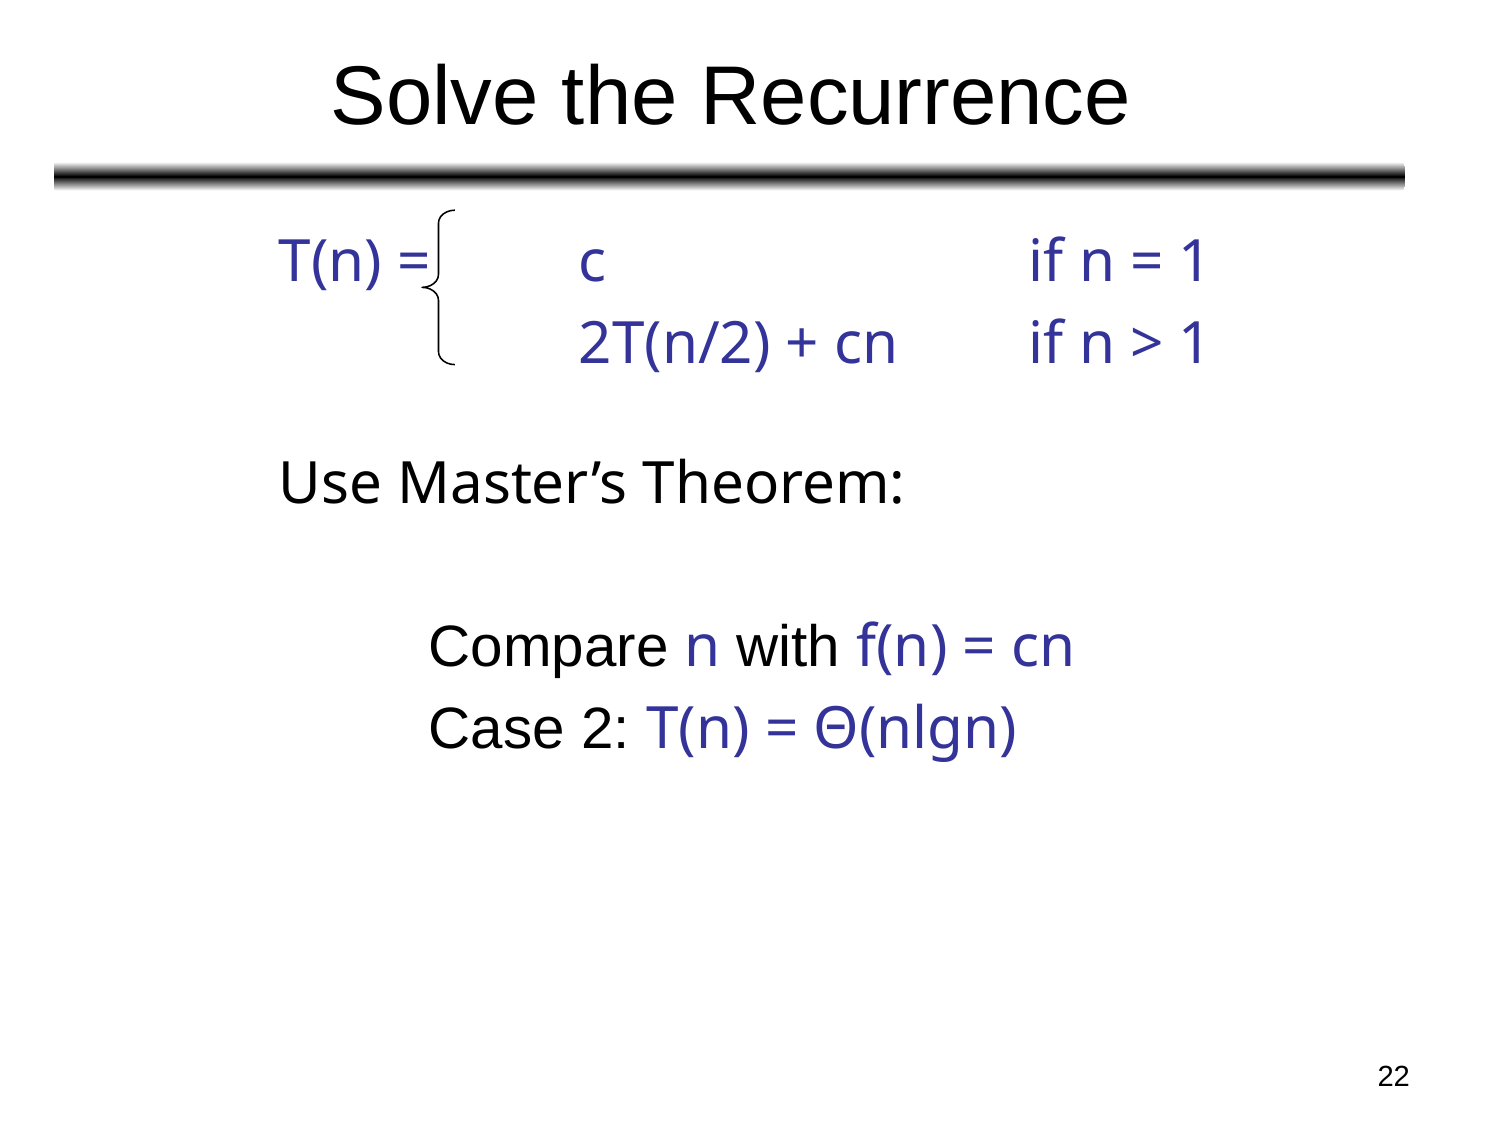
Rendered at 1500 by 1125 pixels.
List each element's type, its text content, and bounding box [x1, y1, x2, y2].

list T(n) = c if n = 1 2T(n/2) + cn if n > 1 Use Master’s Theorem: Compare n with f(n) = cn Case 2: T(n) = Θ(nlgn) [57, 215, 1408, 1049]
text_box [422, 210, 455, 365]
title Solve the Recurrence [55, 16, 1407, 166]
slide_number 22 [1074, 1049, 1426, 1103]
